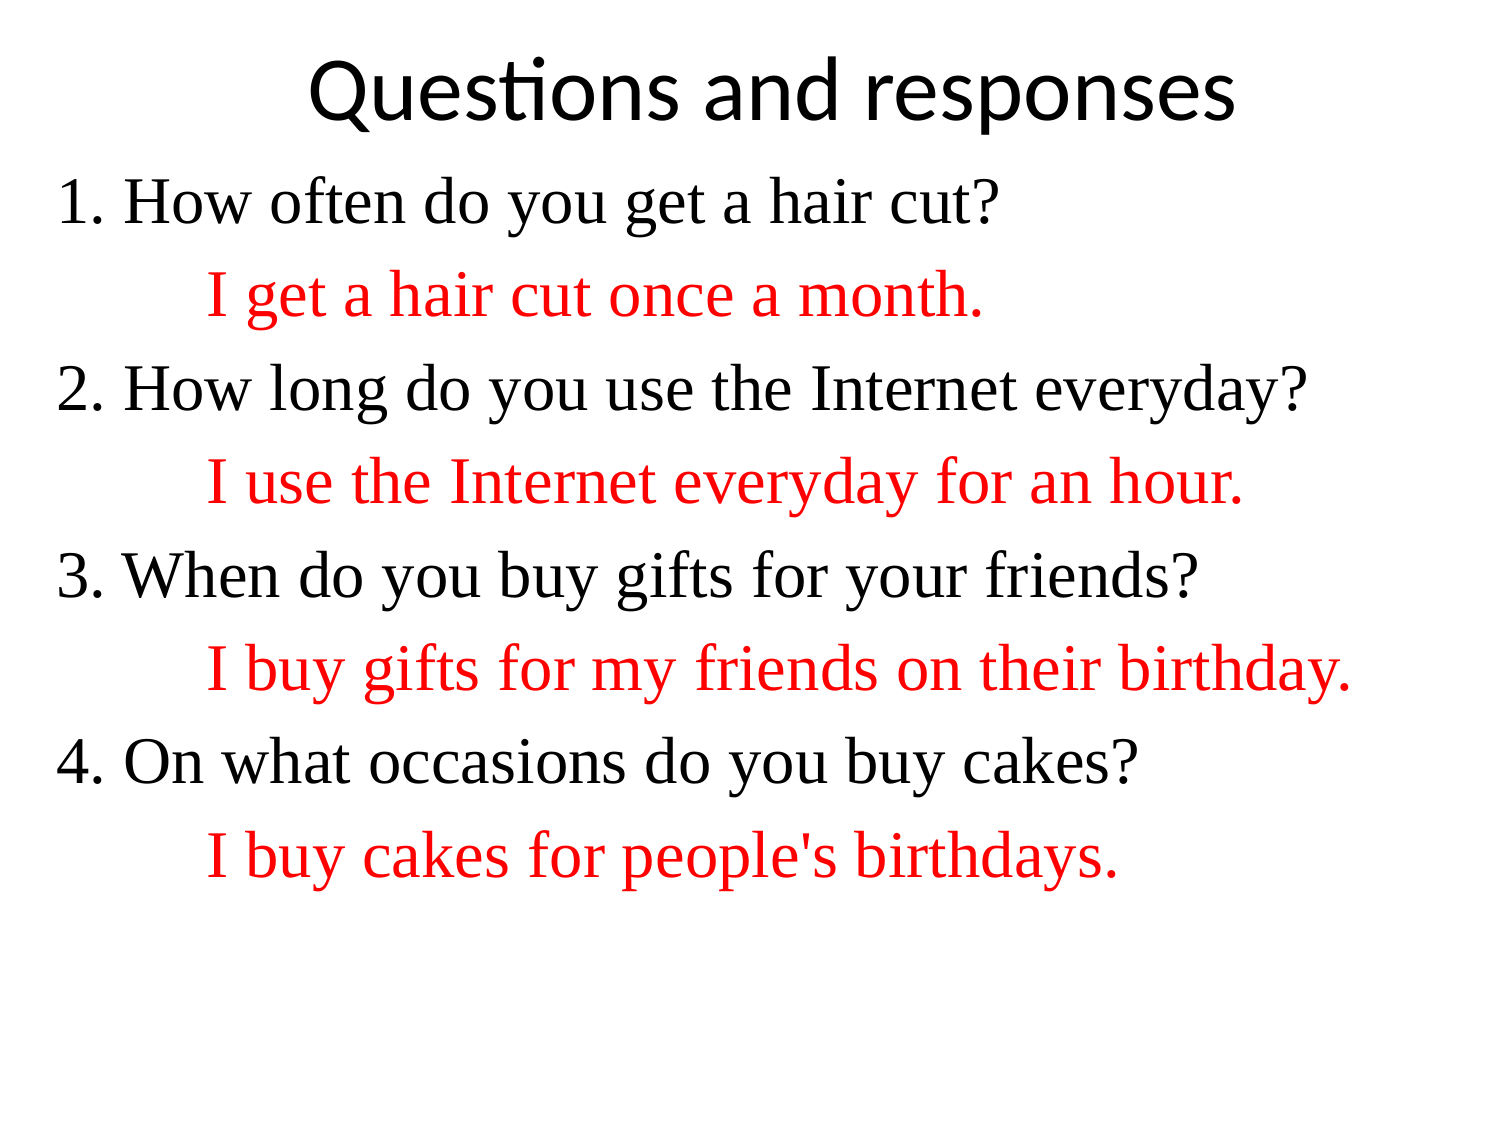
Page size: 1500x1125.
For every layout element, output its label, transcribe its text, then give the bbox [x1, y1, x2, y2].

subtitle 1. How often do you get a hair cut? I get a hair cut once a month. 2. How long do you use the Internet everyday? I use the Internet everyday for an hour. 3. When do you buy gifts for your friends? I buy gifts for my friends on their birthday. 4. On what occasions do you buy cakes? I buy cakes for people's birthdays. [41, 149, 1483, 1071]
title Questions and responses [100, 19, 1447, 149]
